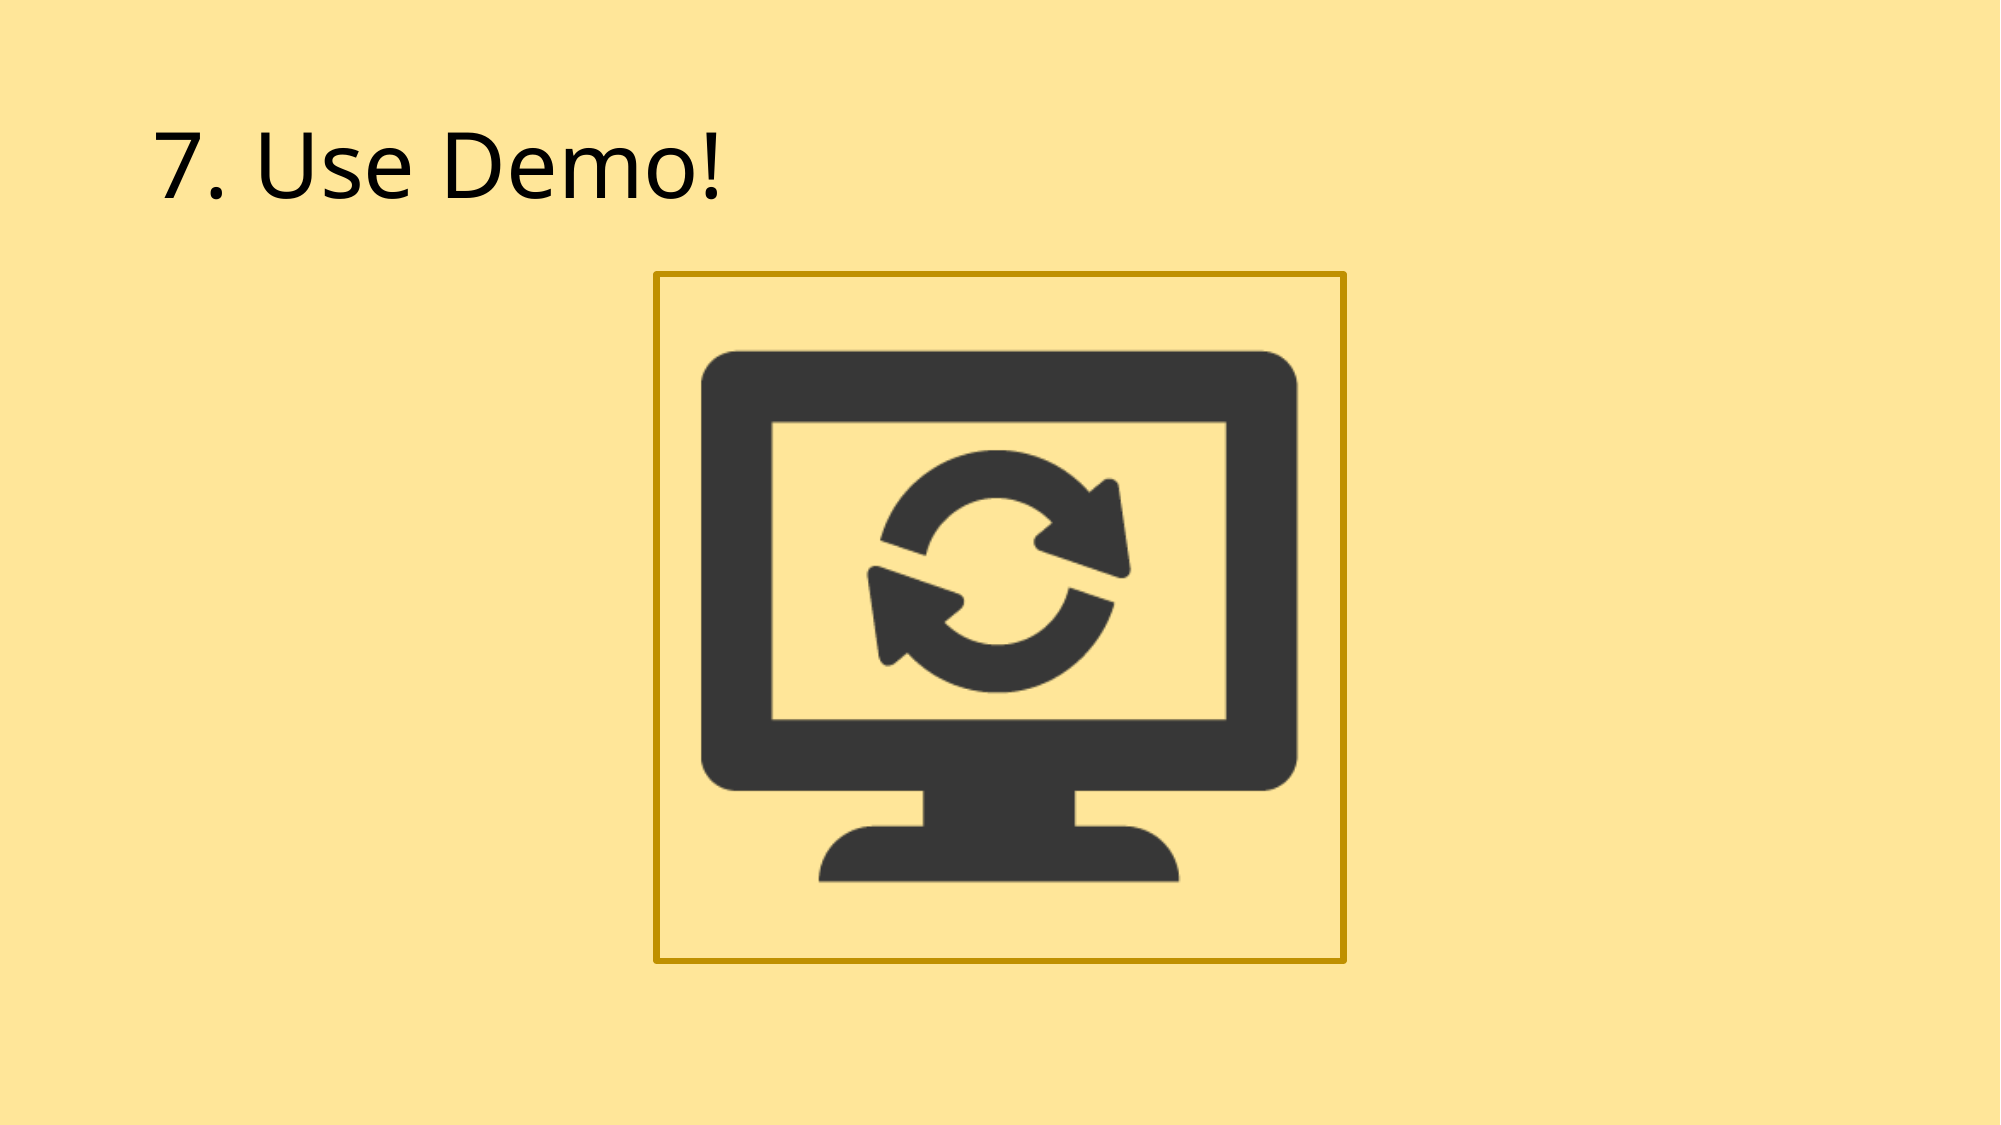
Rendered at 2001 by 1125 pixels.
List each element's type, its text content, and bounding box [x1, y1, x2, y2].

picture [659, 277, 1341, 958]
title 7. Use Demo! [137, 59, 1863, 278]
